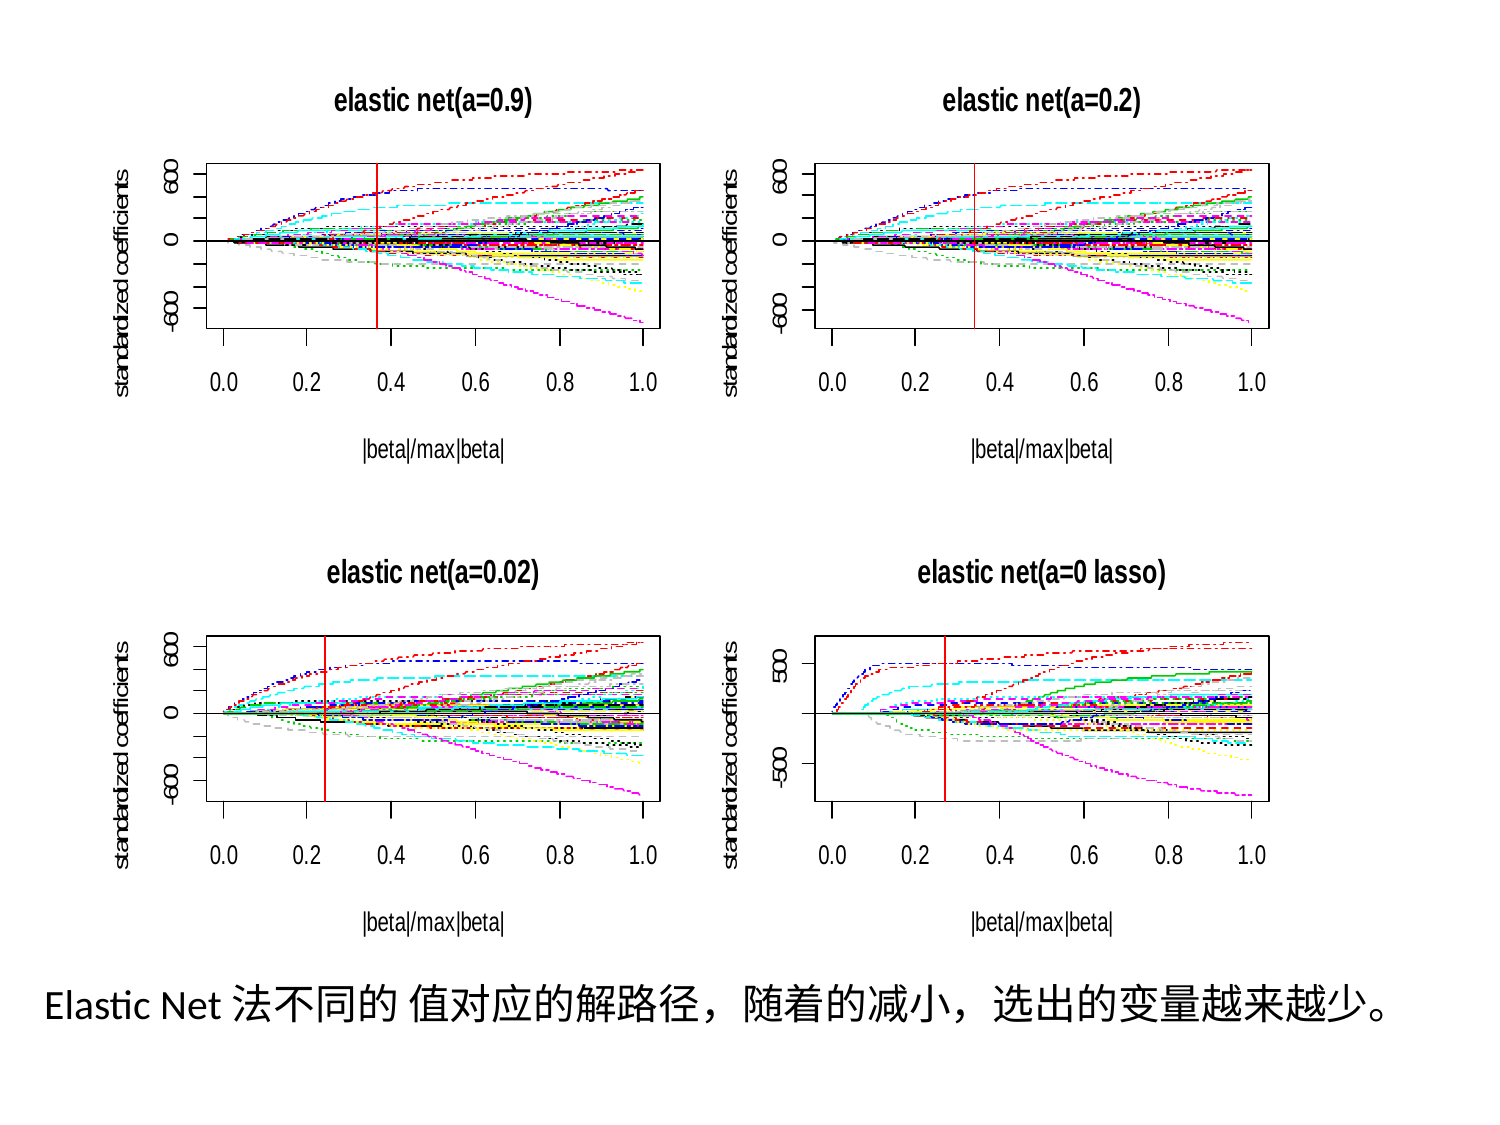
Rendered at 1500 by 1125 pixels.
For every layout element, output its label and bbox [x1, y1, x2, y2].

picture [104, 27, 1321, 971]
